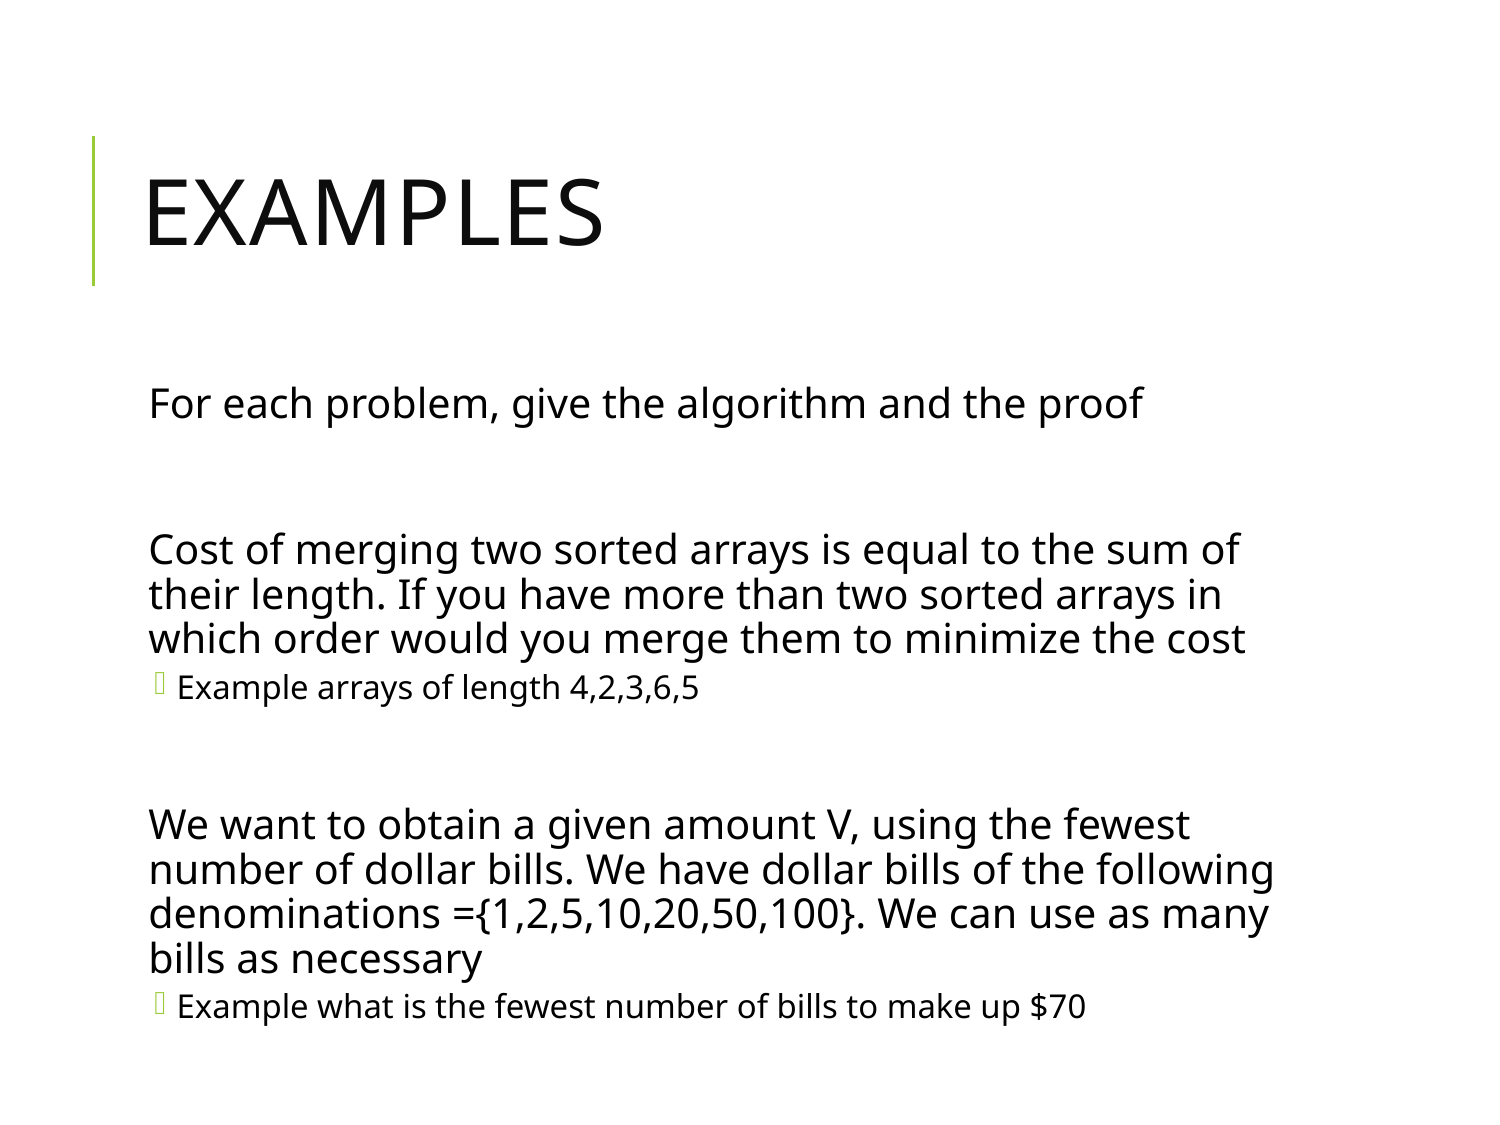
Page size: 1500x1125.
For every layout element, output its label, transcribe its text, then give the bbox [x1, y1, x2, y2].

title Examples [126, 96, 1322, 342]
list For each problem, give the algorithm and the proof Cost of merging two sorted arrays is equal to the sum of their length. If you have more than two sorted arrays in which order would you merge them to minimize the cost Example arrays of length 4,2,3,6,5 We want to obtain a given amount V, using the fewest number of dollar bills. We have dollar bills of the following denominations ={1,2,5,10,20,50,100}. We can use as many bills as necessary Example what is the fewest number of bills to make up $70 [126, 375, 1322, 1035]
